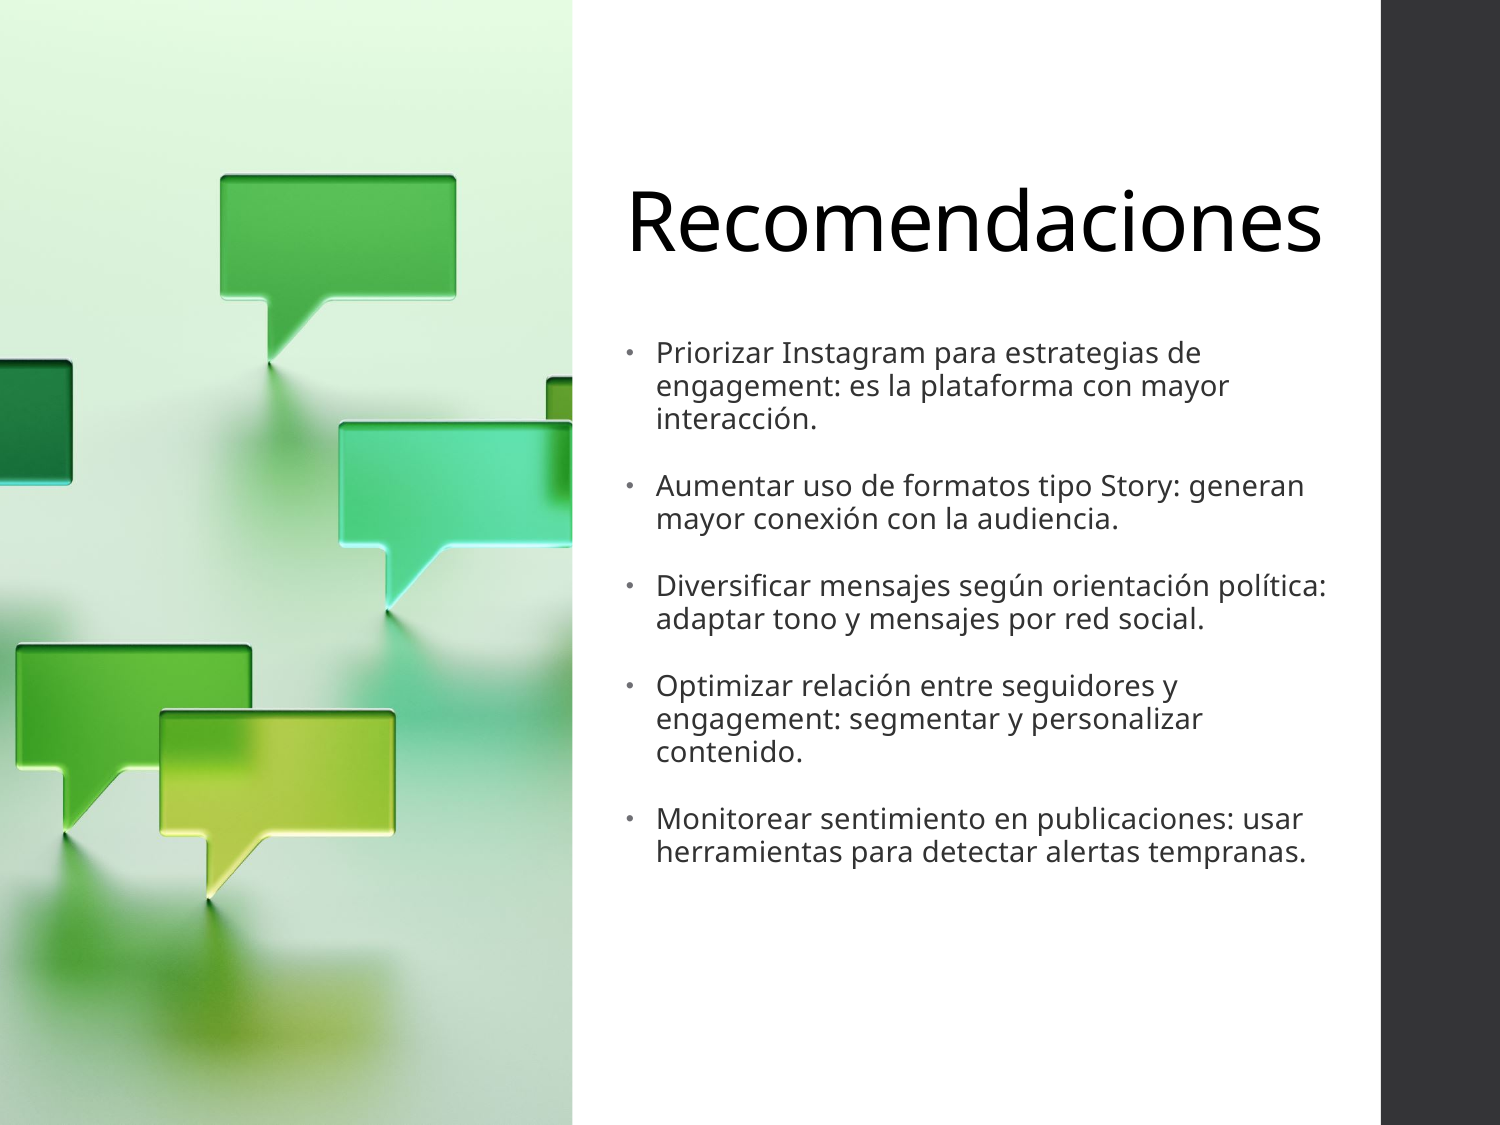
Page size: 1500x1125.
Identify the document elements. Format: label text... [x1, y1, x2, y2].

title Recomendaciones [610, 60, 1349, 278]
picture [0, 0, 573, 1125]
list Priorizar Instagram para estrategias de engagement: es la plataforma con mayor interacción. Aumentar uso de formatos tipo Story: generan mayor conexión con la audiencia. Diversificar mensajes según orientación política: adaptar tono y mensajes por red social. Optimizar relación entre seguidores y engagement: segmentar y personalizar contenido. Monitorear sentimiento en publicaciones: usar herramientas para detectar alertas tempranas. [610, 328, 1351, 1014]
